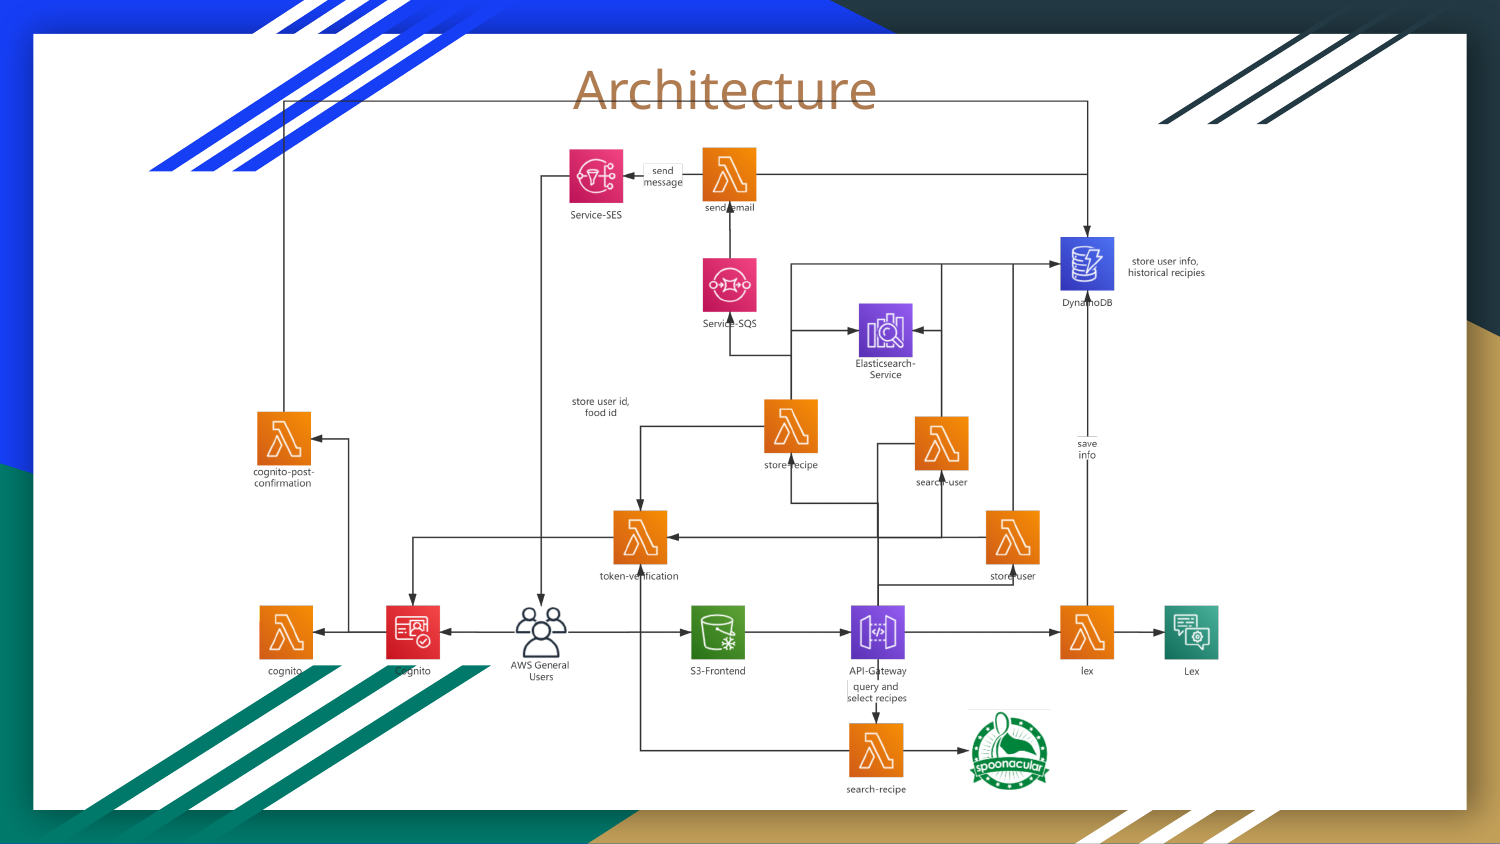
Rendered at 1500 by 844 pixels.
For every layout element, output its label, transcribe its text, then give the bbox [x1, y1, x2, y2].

title Architecture [291, 41, 1161, 81]
picture [239, 83, 1237, 809]
